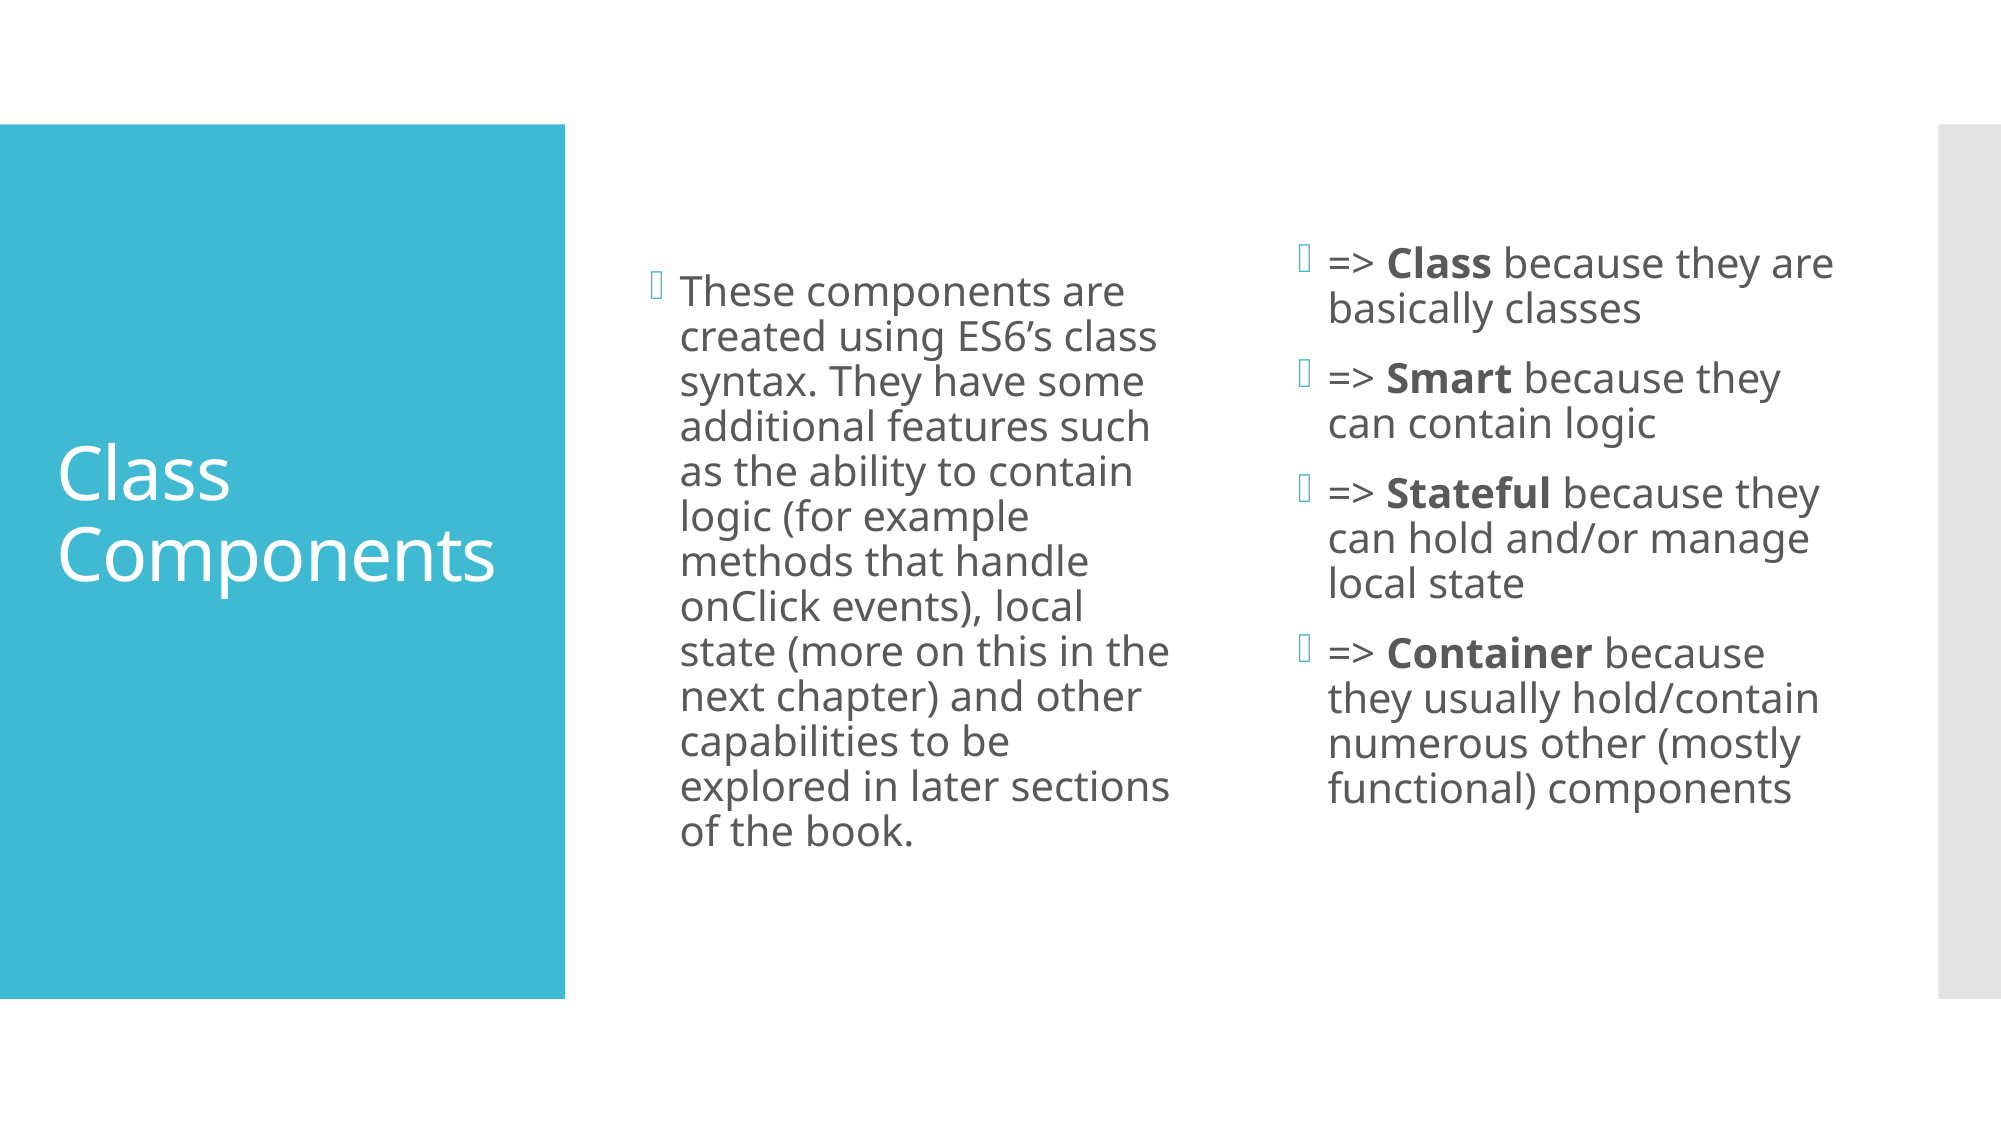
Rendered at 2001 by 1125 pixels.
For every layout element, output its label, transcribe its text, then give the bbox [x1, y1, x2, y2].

title Class Components [41, 184, 525, 940]
list These components are created using ES6’s class syntax. They have some additional features such as the ability to contain logic (for example methods that handle onClick events), local state (more on this in the next chapter) and other capabilities to be explored in later sections of the book. [634, 142, 1205, 983]
list => Class because they are basically classes => Smart because they can contain logic => Stateful because they can hold and/or manage local state => Container because they usually hold/contain numerous other (mostly functional) components [1282, 142, 1853, 983]
